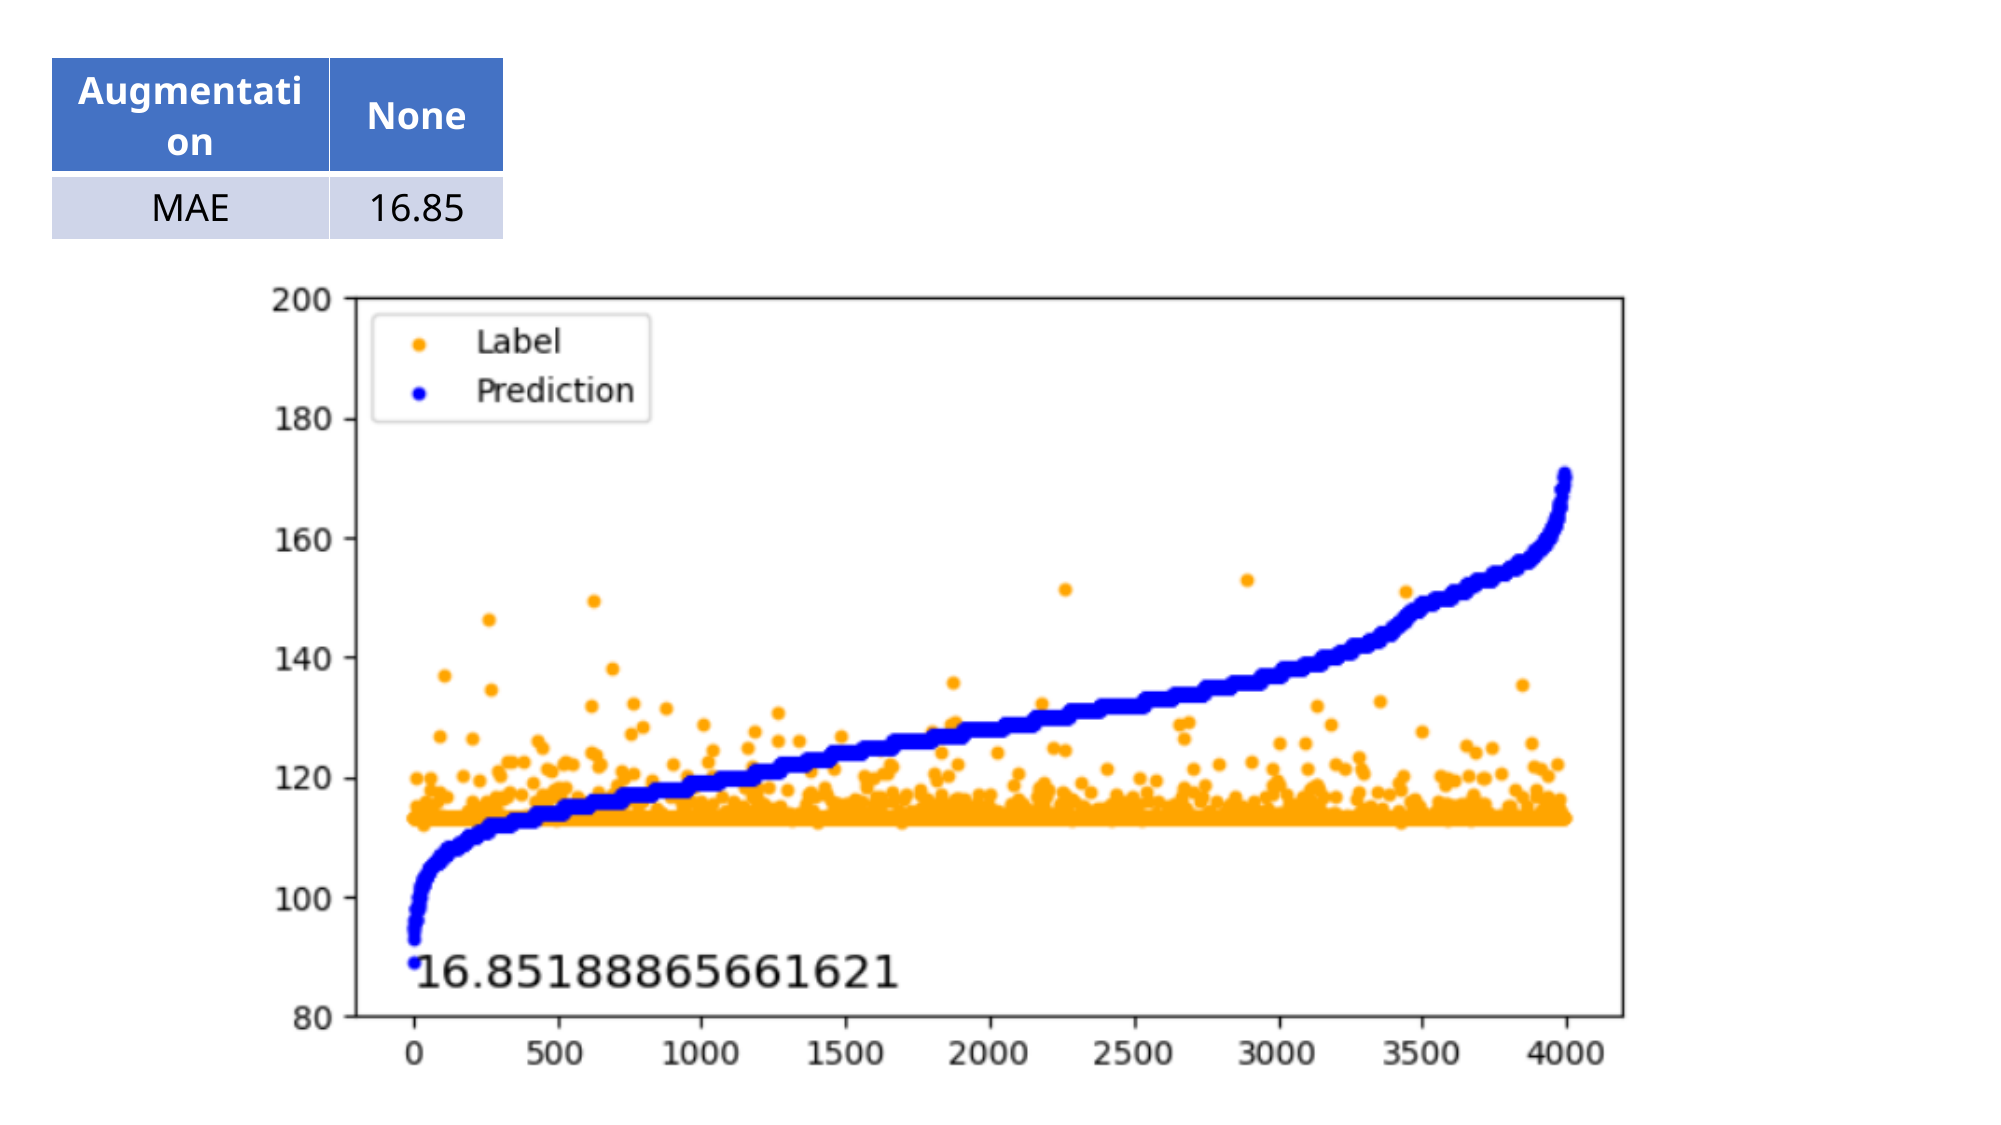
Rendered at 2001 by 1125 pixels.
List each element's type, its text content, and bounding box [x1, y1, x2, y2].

table_cell MAE [52, 177, 329, 239]
table_header Augmentation [52, 58, 329, 171]
table_cell 16.85 [330, 177, 503, 239]
table_header None [330, 58, 503, 171]
picture [250, 270, 1634, 1084]
